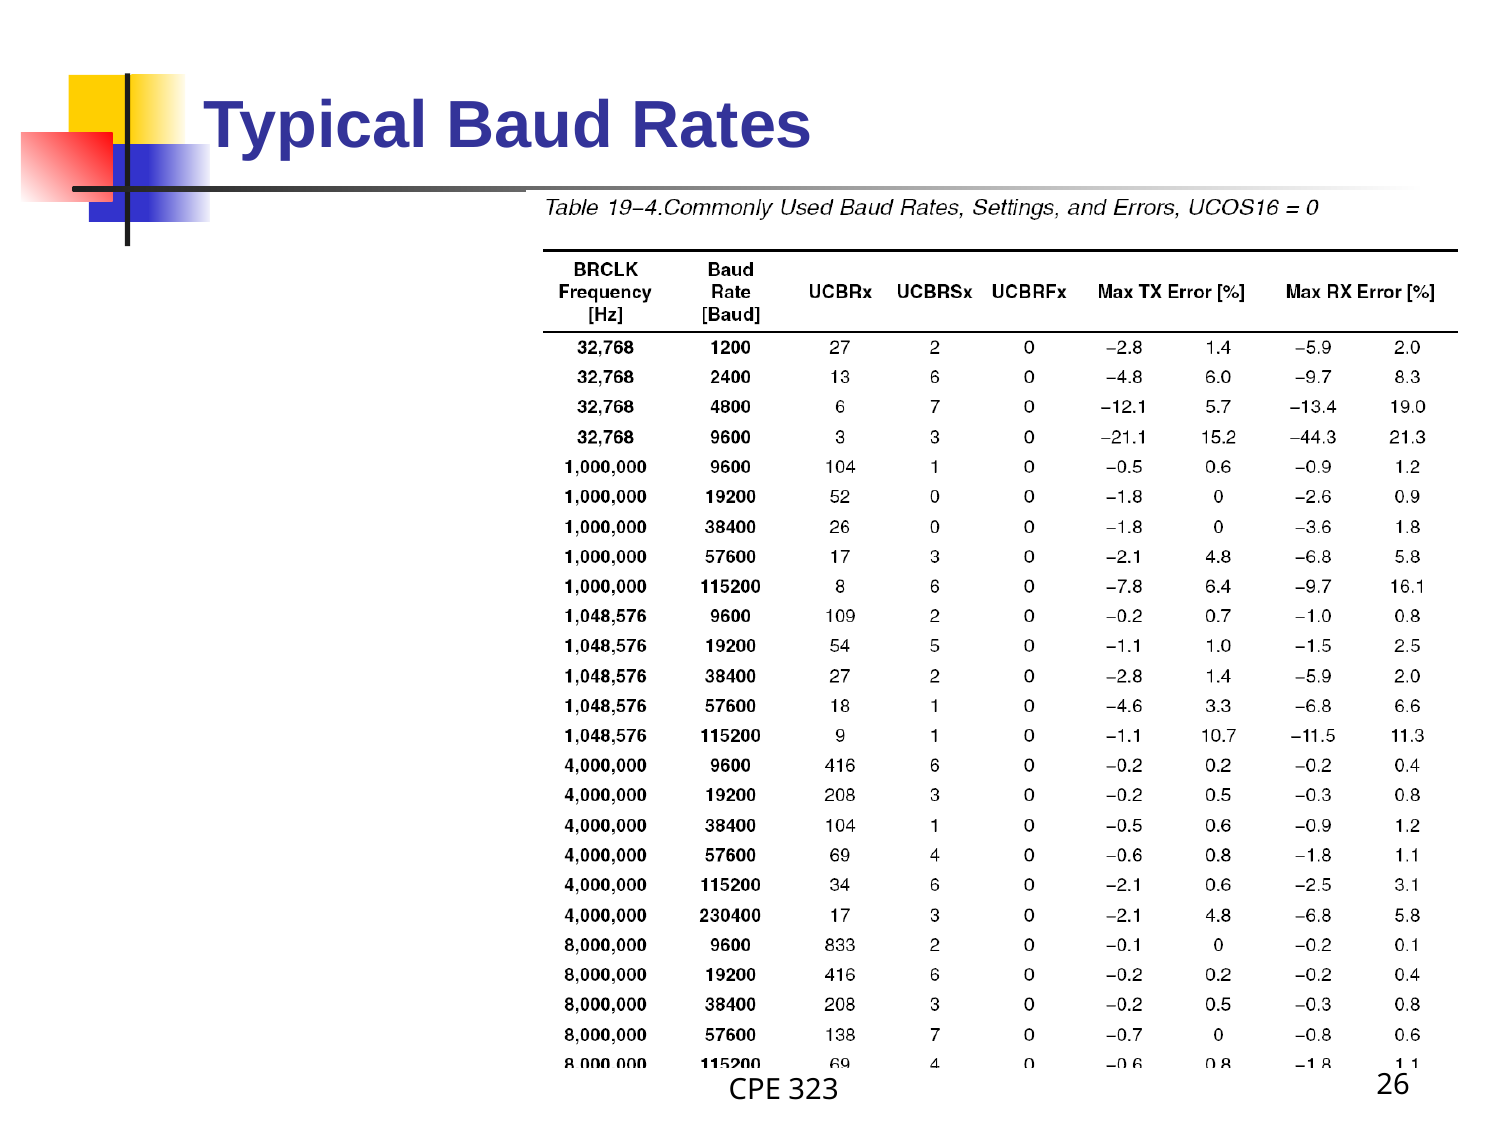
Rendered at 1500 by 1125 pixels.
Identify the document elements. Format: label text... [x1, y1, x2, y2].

slide_number 26 [1112, 1077, 1426, 1113]
picture [526, 190, 1469, 1068]
footer CPE 323 [549, 1077, 1026, 1113]
title Typical Baud Rates [188, 26, 1468, 169]
